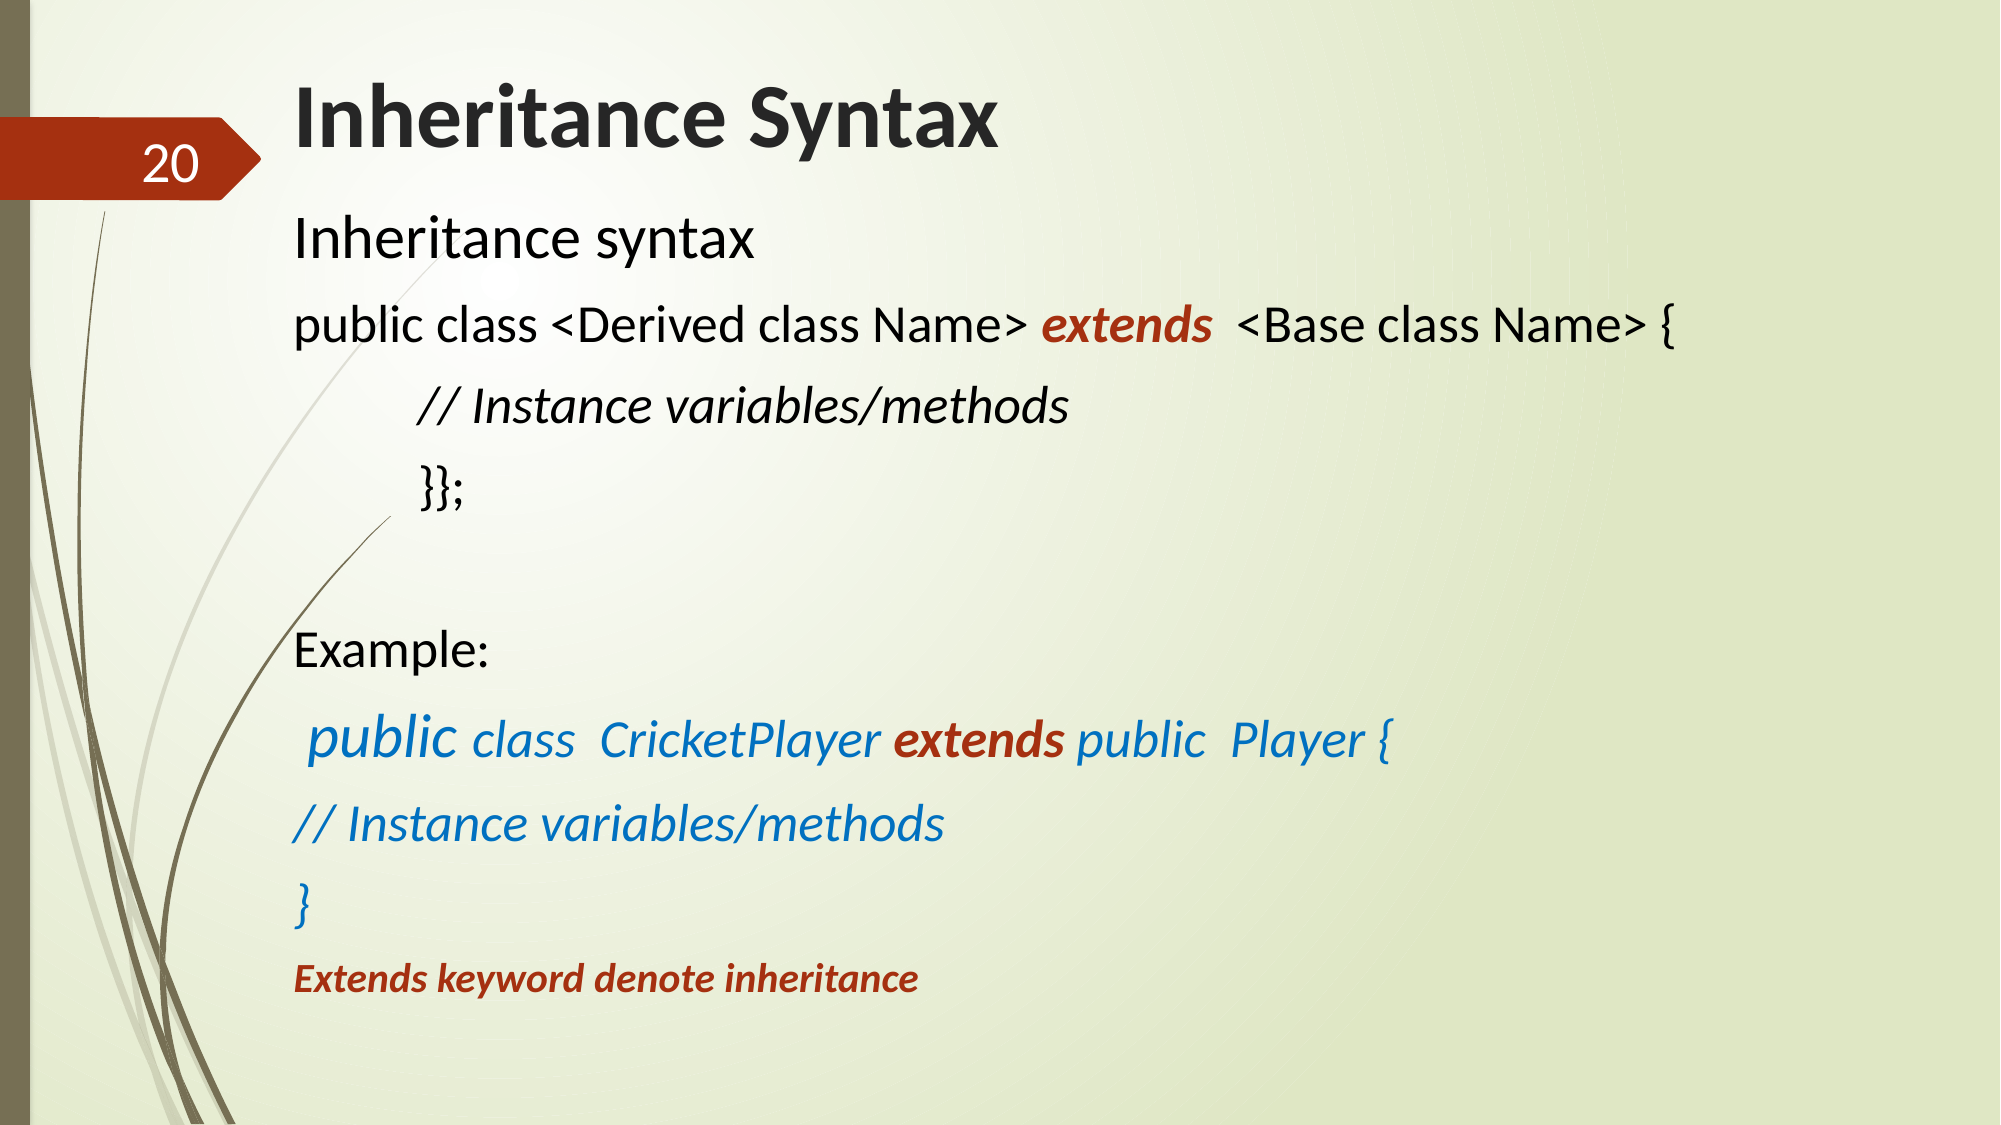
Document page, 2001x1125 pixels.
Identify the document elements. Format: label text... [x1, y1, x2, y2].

title Inheritance Syntax [278, 48, 1913, 182]
list Inheritance syntax public class <Derived class Name> extends <Base class Name> { // Instance variables/methods }}; Example: public class CricketPlayer extends public Player { // Instance variables/methods } Extends keyword denote inheritance [278, 189, 2000, 1057]
slide_number 20 [87, 129, 216, 190]
